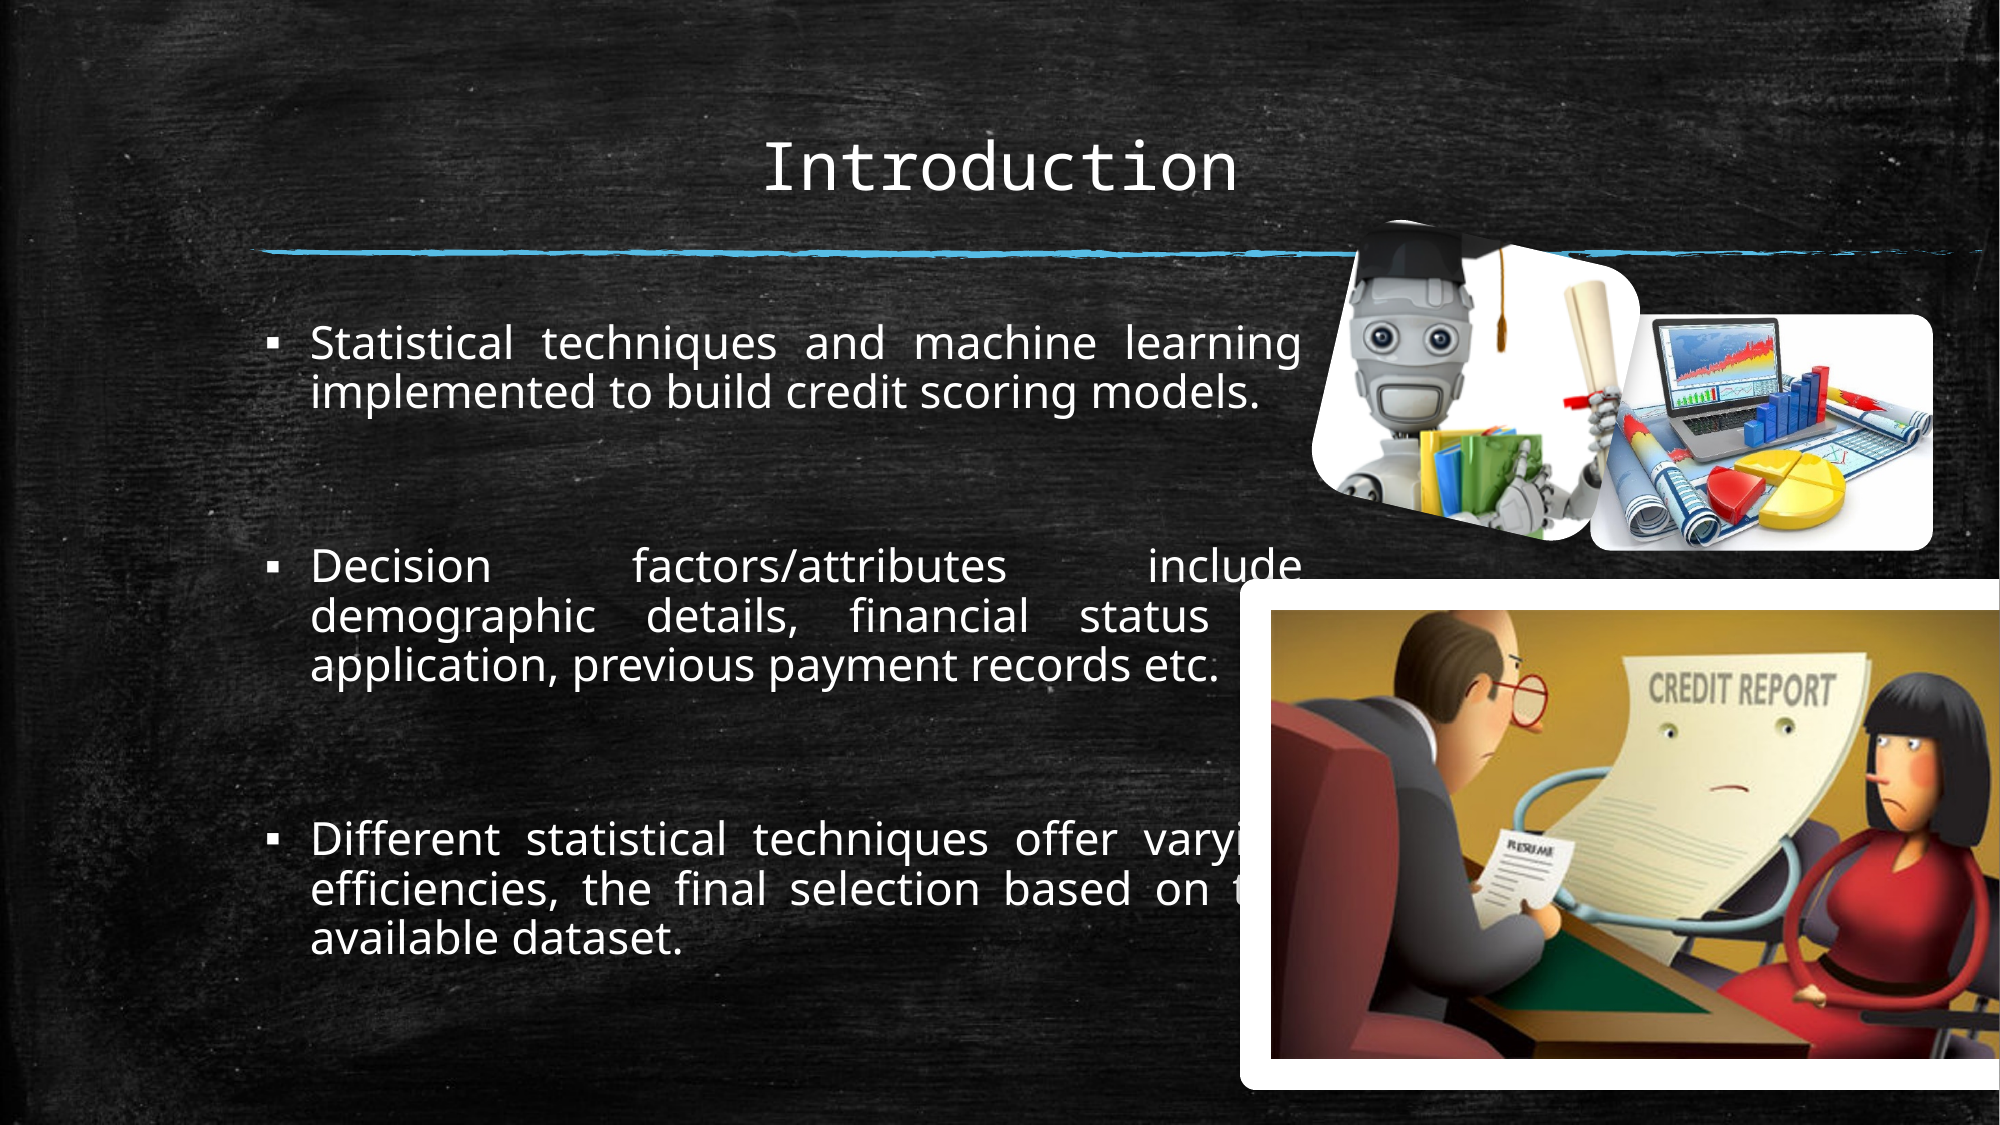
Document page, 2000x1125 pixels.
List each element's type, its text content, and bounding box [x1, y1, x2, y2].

title Introduction [249, 45, 1750, 213]
picture [1271, 609, 2000, 1059]
picture [1311, 219, 1933, 551]
list Statistical techniques and machine learning implemented to build credit scoring models. Decision factors/attributes include demographic details, financial status of application, previous payment records etc. Different statistical techniques offer varying efficiencies, the final selection based on the available dataset. [249, 312, 1319, 1013]
